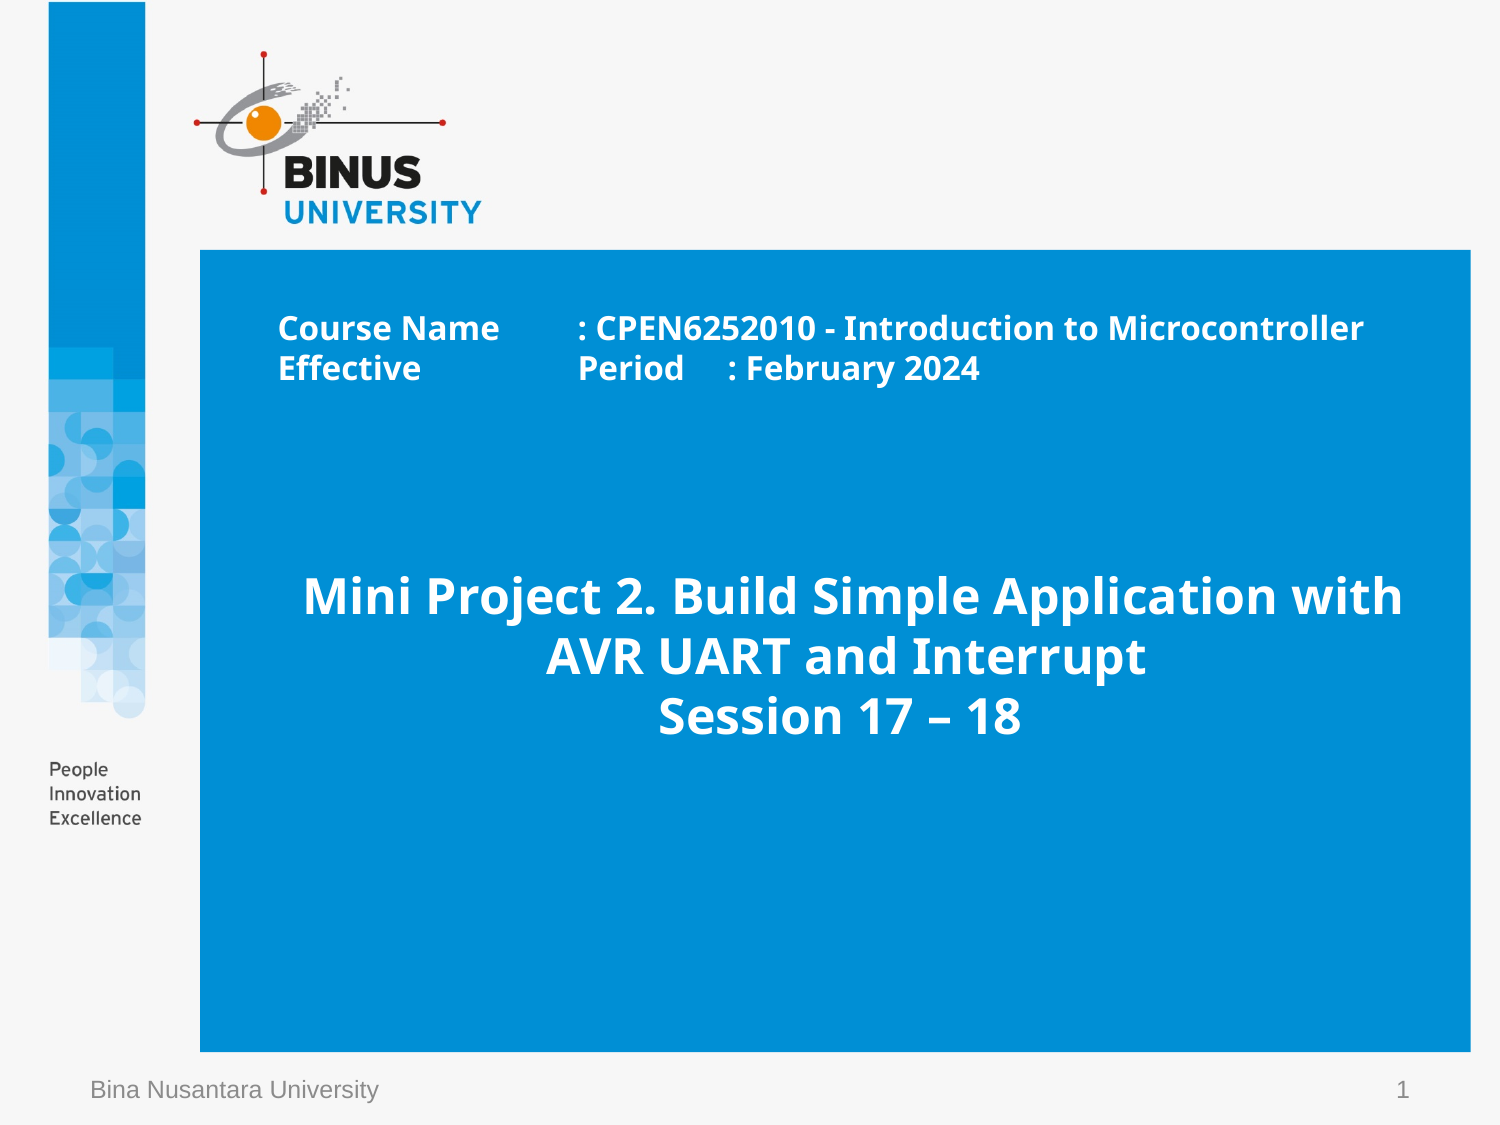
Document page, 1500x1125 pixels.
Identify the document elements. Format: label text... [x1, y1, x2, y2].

slide_number Bina Nusantara University [75, 1058, 425, 1119]
picture [0, 0, 1500, 845]
slide_number 1 [1074, 1058, 1425, 1119]
list Course Name : CPEN6252010 - Introduction to Microcontroller Effective Period : February 2024 [262, 299, 1432, 450]
title Mini Project 2. Build Simple Application with AVR UART and Interrupt Session 17 – 18 [262, 533, 1432, 775]
